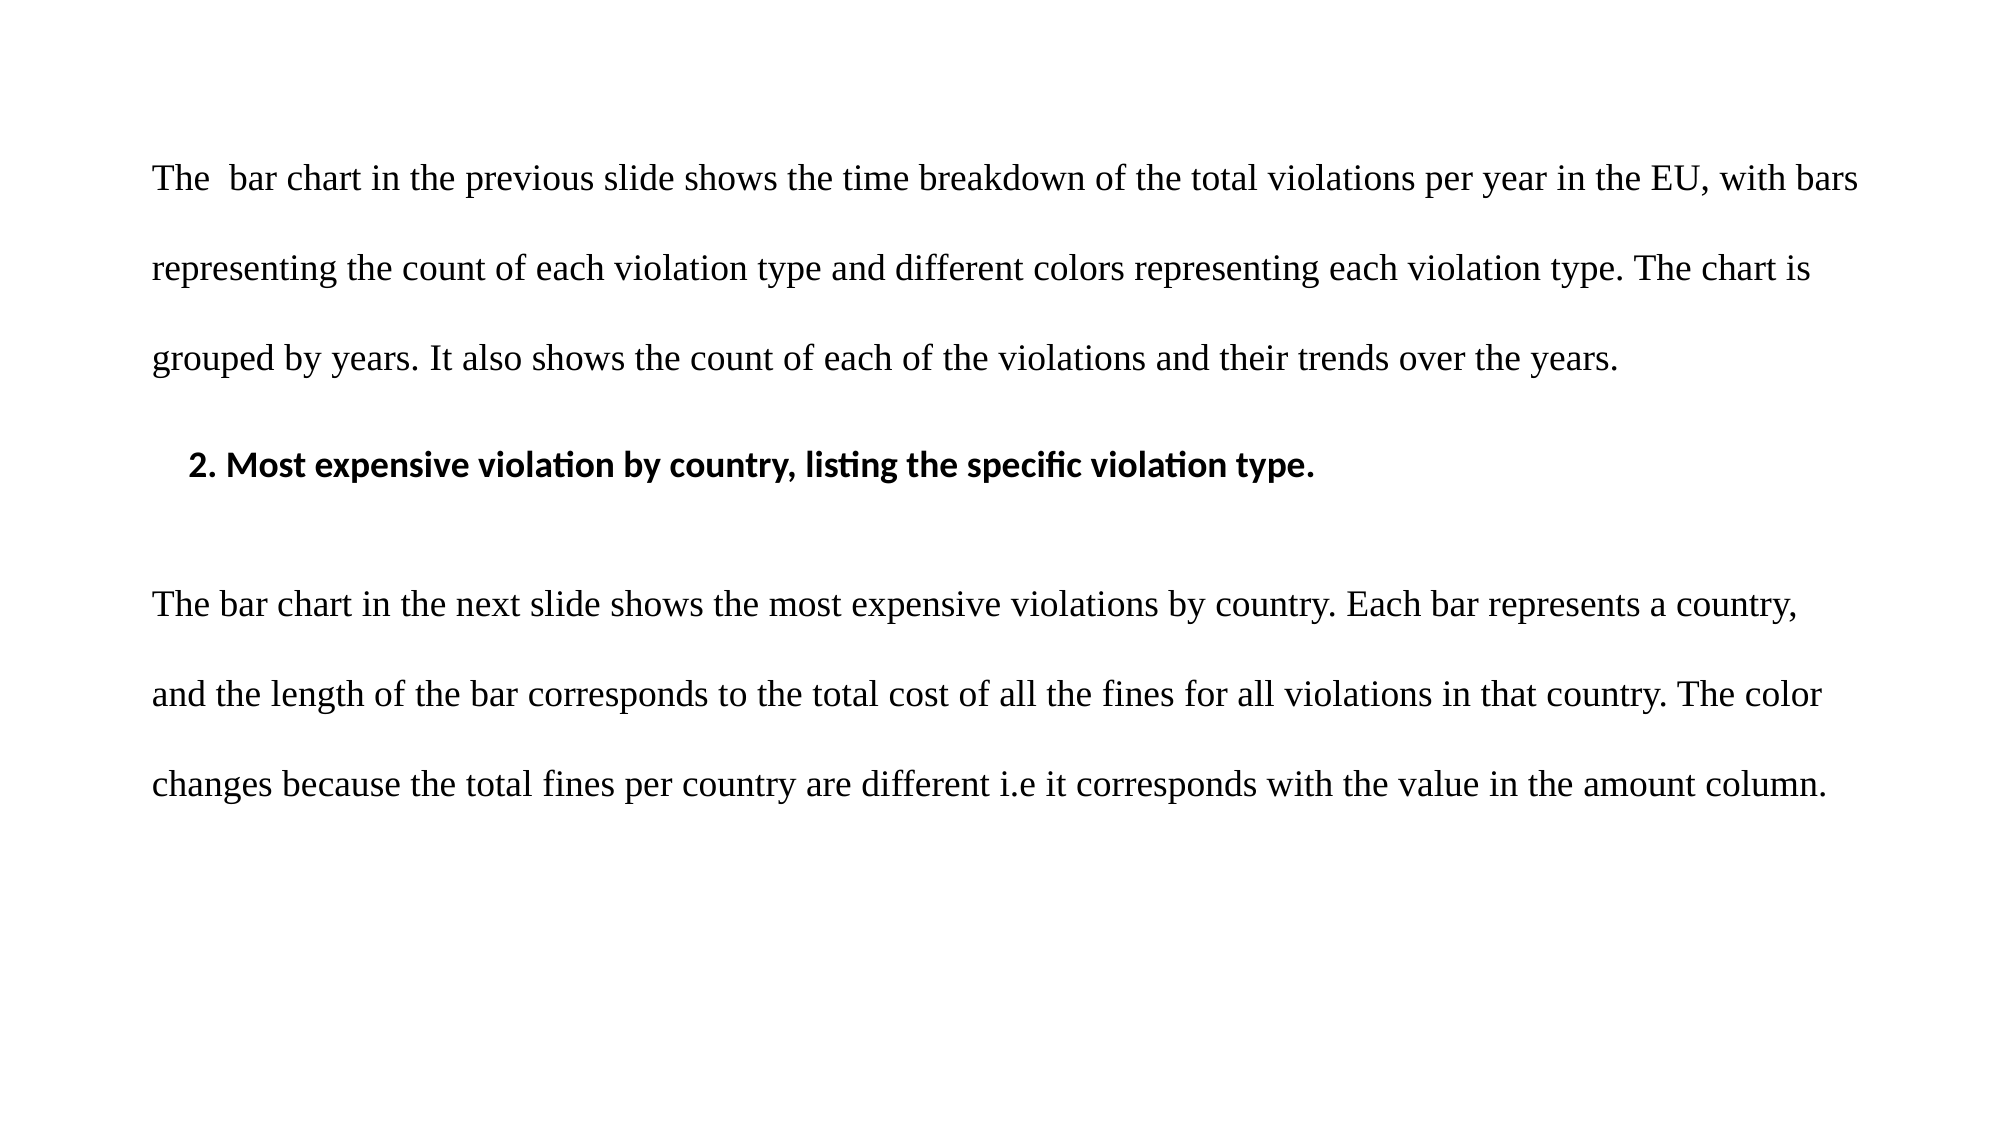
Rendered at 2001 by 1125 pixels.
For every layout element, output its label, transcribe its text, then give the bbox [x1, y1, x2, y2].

text_box The bar chart in the next slide shows the most expensive violations by country. Each bar represents a country, and the length of the bar corresponds to the total cost of all the fines for all violations in that country. The color changes because the total fines per country are different i.e it corresponds with the value in the amount column. [137, 527, 1852, 812]
text_box The bar chart in the previous slide shows the time breakdown of the total violations per year in the EU, with bars representing the count of each violation type and different colors representing each violation type. The chart is grouped by years. It also shows the count of each of the violations and their trends over the years. [137, 100, 1929, 386]
text_box 2. Most expensive violation by country, listing the specific violation type. [173, 432, 1518, 493]
